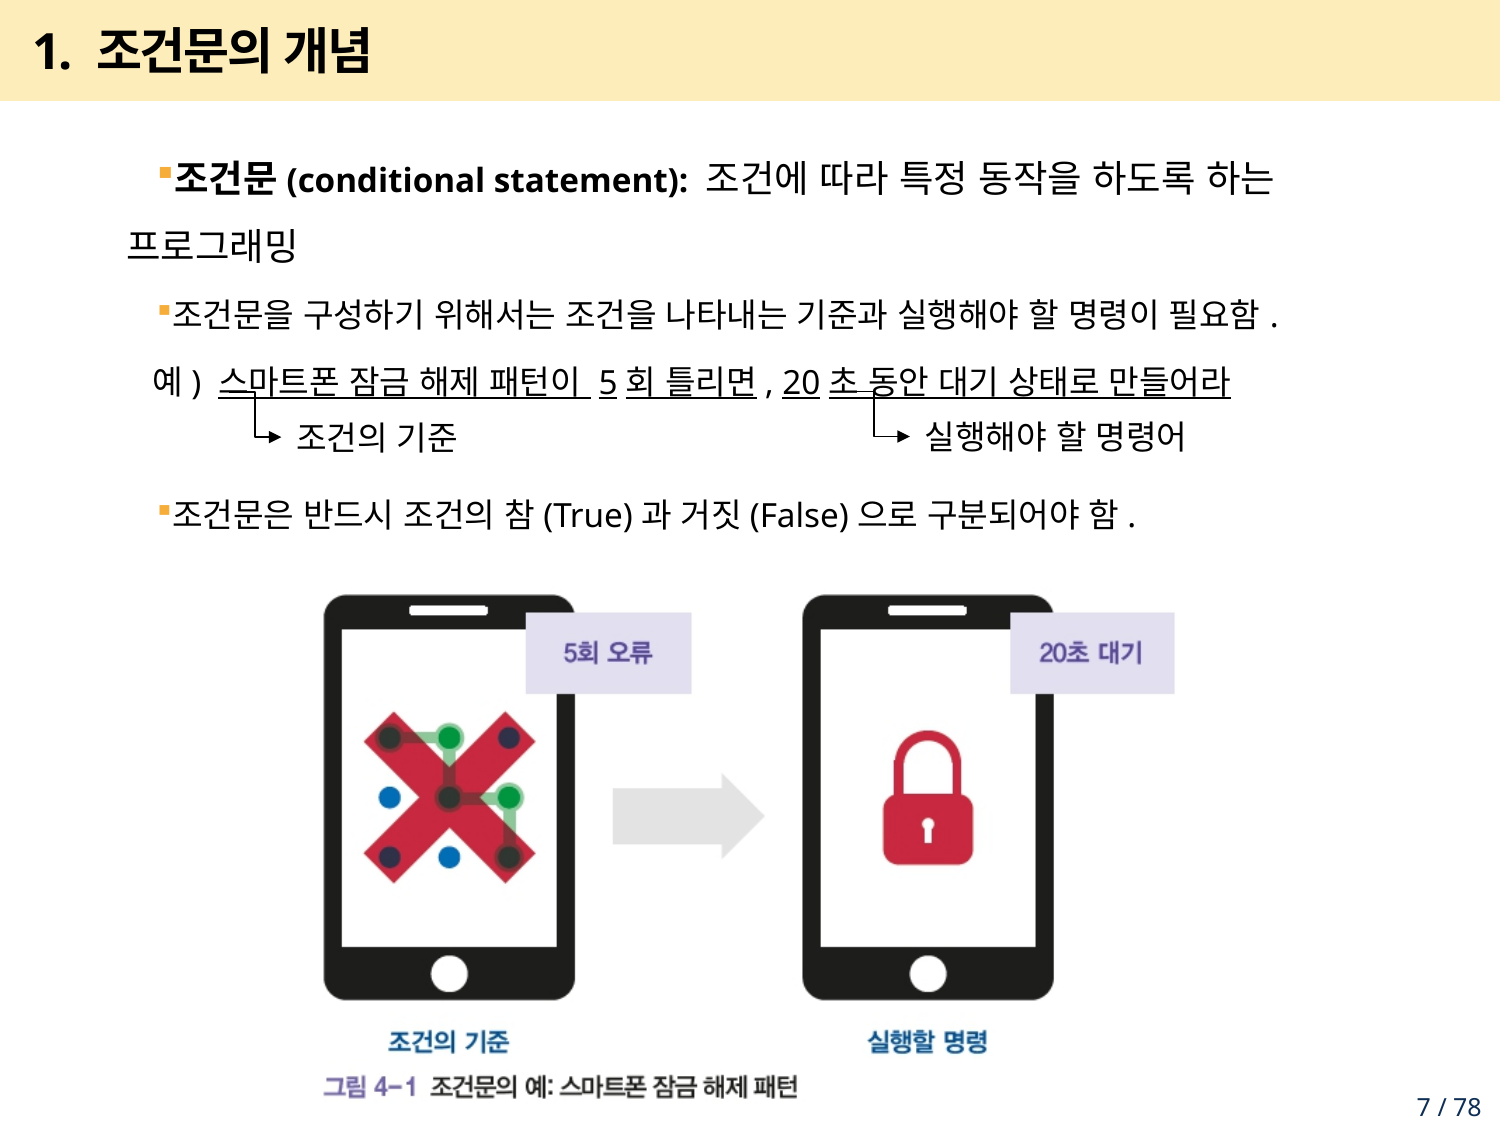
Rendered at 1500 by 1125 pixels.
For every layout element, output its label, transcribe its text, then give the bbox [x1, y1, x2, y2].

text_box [228, 391, 518, 470]
picture [321, 586, 1179, 1107]
text_box [674, 487, 825, 585]
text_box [837, 391, 1235, 469]
list 조건문(conditional statement): 조건에 따라 특정 동작을 하도록 하는 프로그래밍 조건문을 구성하기 위해서는 조건을 나타내는 기준과 실행해야 할 명령이 필요함. 예) 스마트폰 잠금 해제 패턴이 5회 틀리면, 20초 동안 대기 상태로 만들어라 조건문은 반드시 조건의 참(True)과 거짓(False)으로 구분되어야 함. [53, 125, 1425, 1005]
title 1. 조건문의 개념 [17, 10, 1295, 89]
